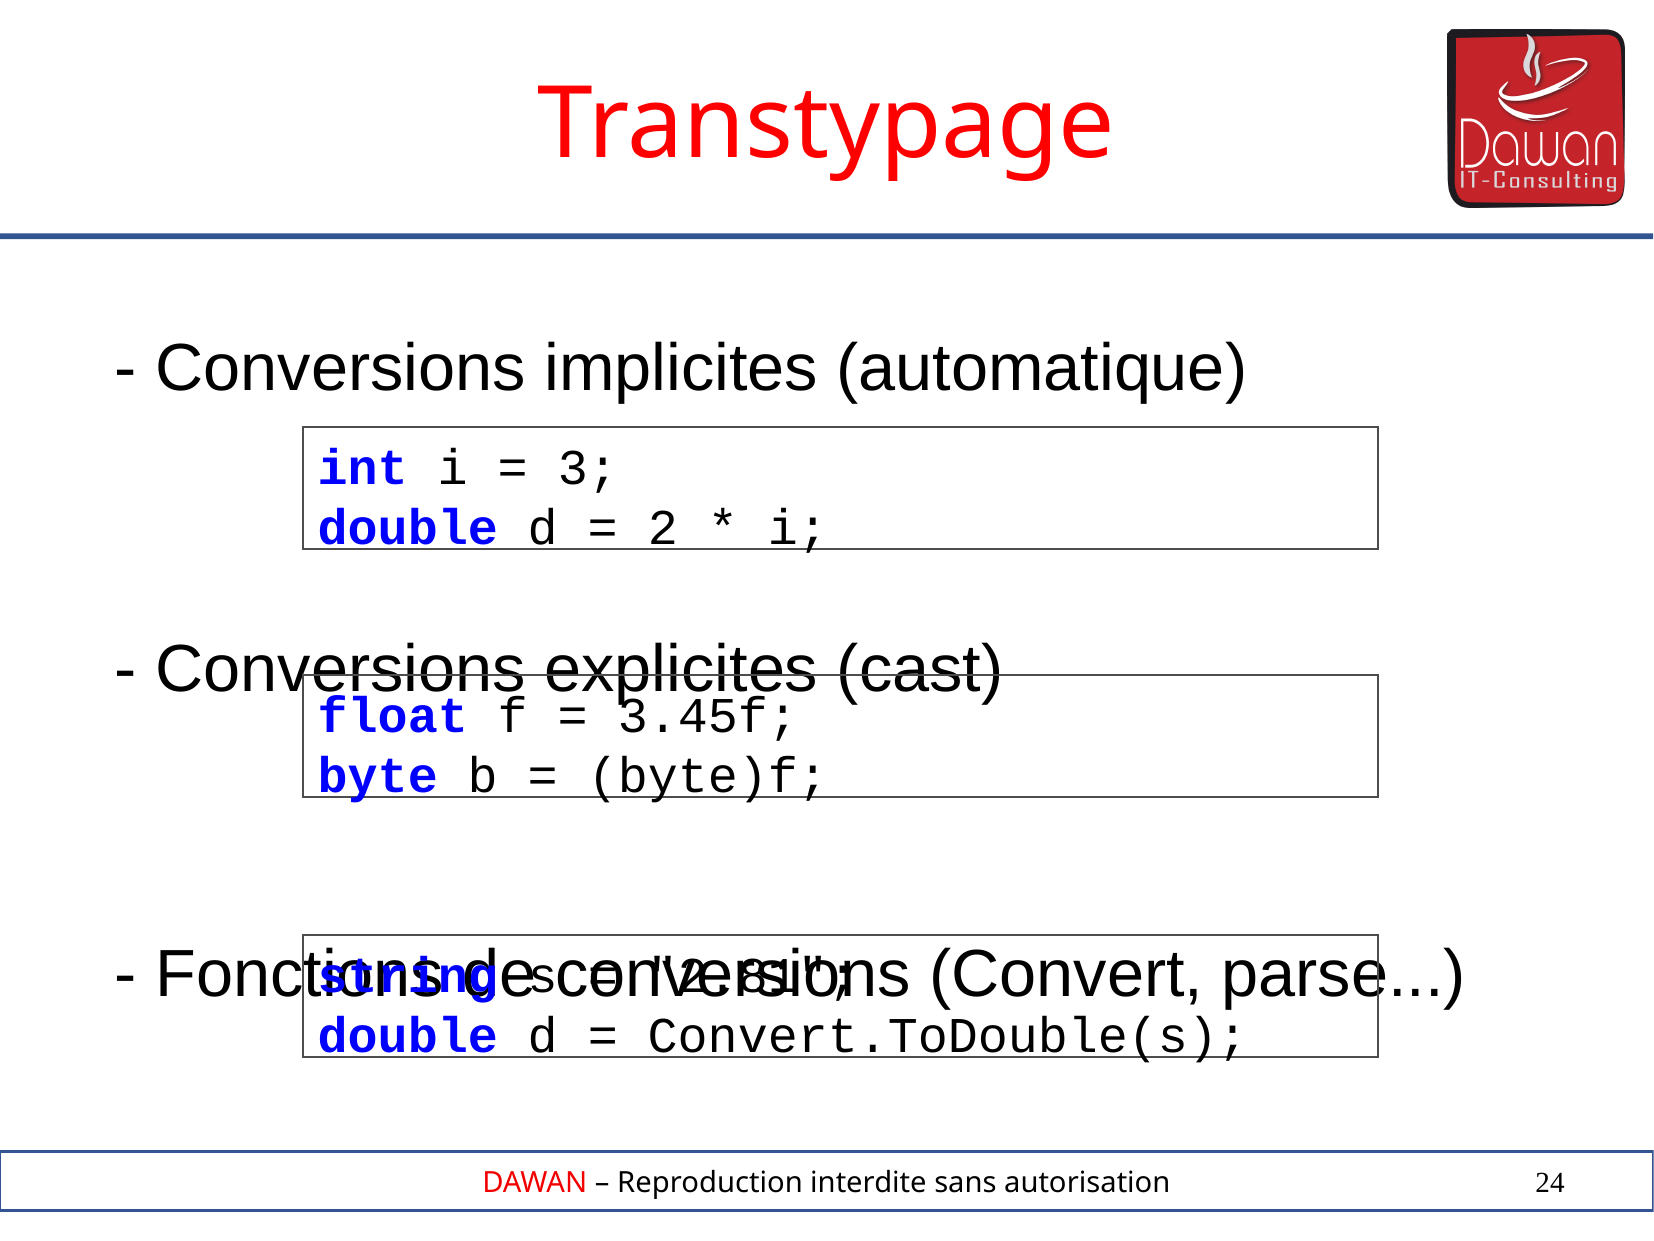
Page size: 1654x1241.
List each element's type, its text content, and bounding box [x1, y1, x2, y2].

text_box int i = 3; double d = 2 * i; [302, 426, 1378, 550]
text_box Transtypage [88, 50, 1565, 182]
picture [1447, 29, 1625, 208]
text_box float f = 3.45f; byte b = (byte)f; [302, 675, 1378, 798]
slide_number 24 [1185, 1163, 1565, 1228]
text_box string s = "2.81"; double d = Convert.ToDouble(s); [302, 934, 1378, 1058]
text_box - Conversions implicites (automatique) - Conversions explicites (cast) - Fonctions de conversions (Convert, parse...) [100, 316, 1518, 1163]
